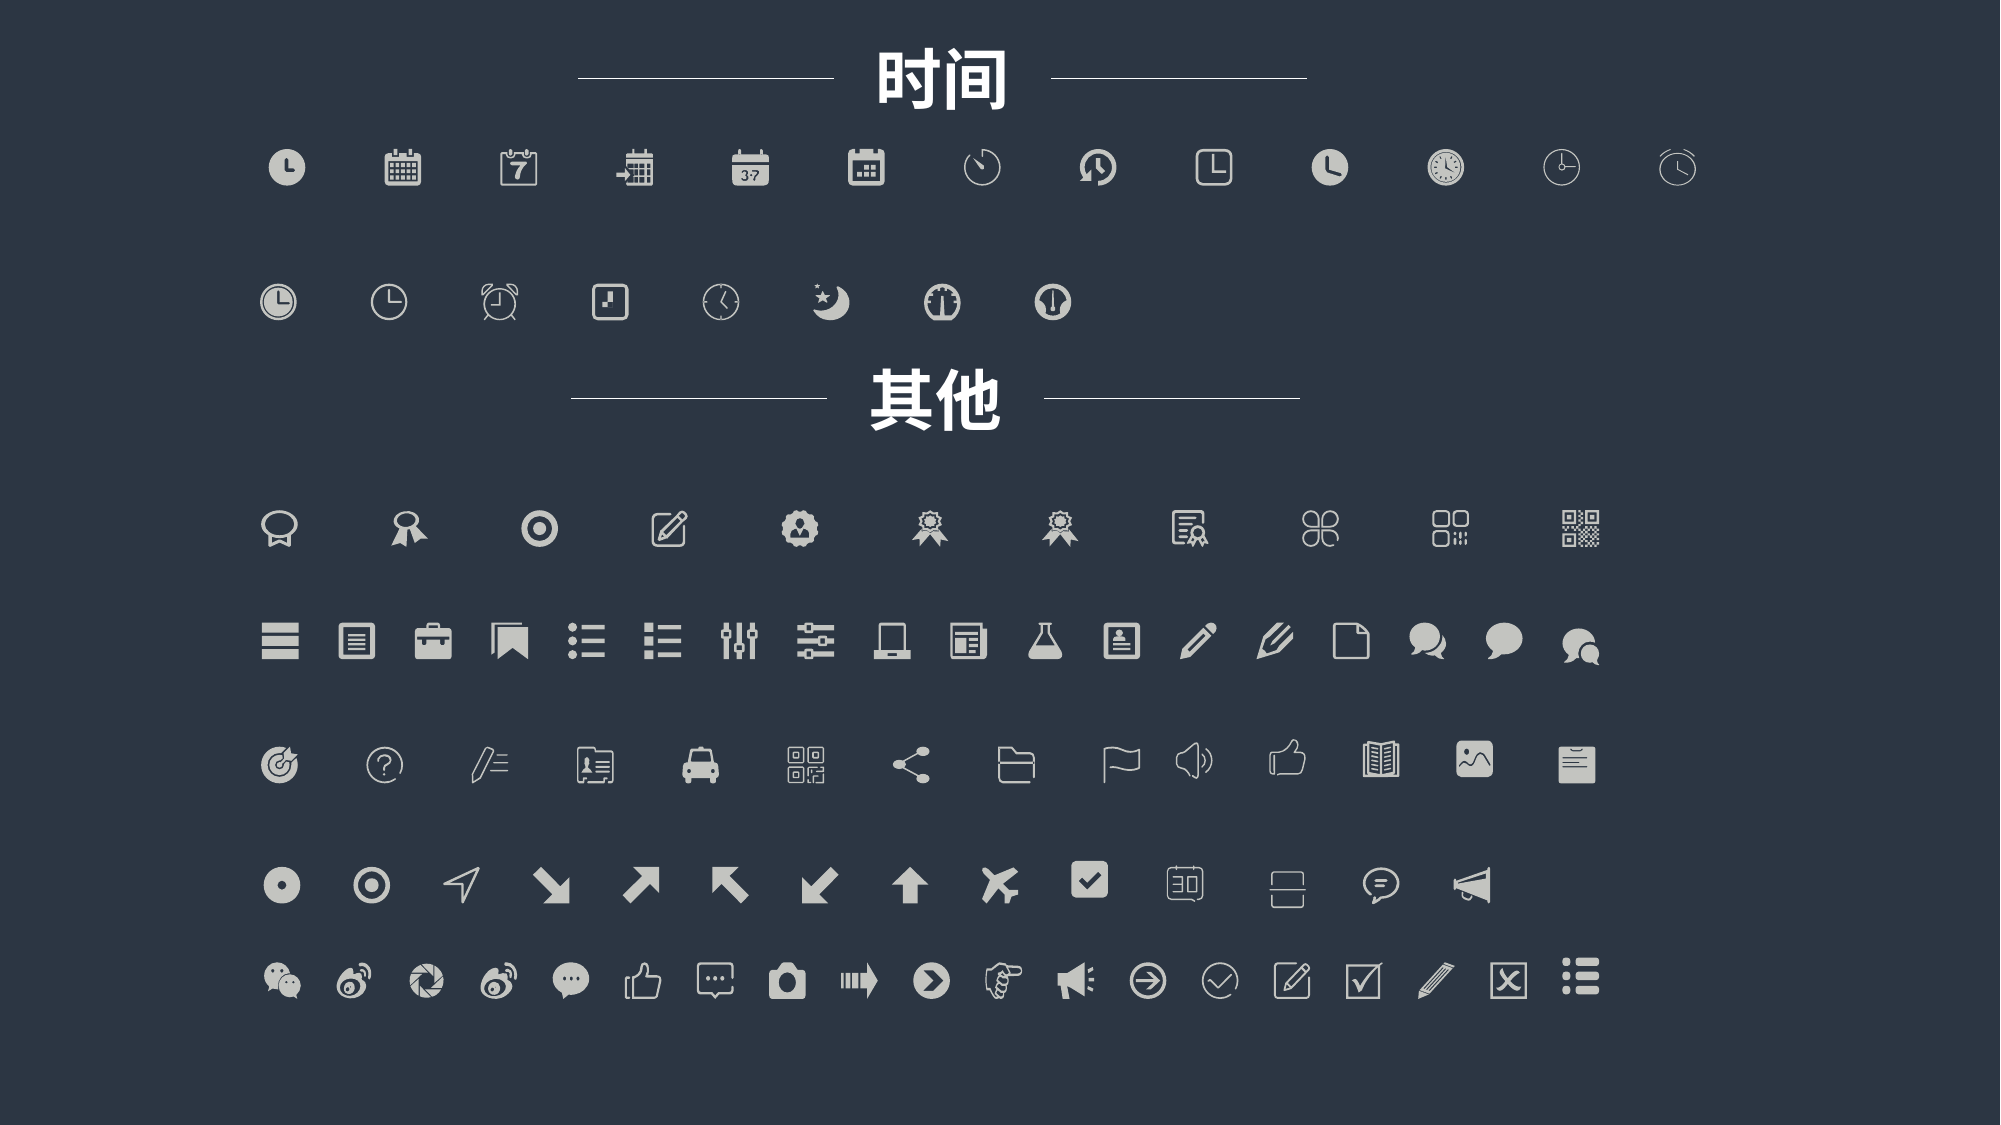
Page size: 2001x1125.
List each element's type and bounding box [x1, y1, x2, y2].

text_box [481, 283, 519, 321]
text_box [1103, 746, 1141, 784]
text_box [644, 636, 654, 646]
text_box [338, 622, 376, 660]
text_box [1129, 962, 1167, 999]
text_box [1332, 622, 1370, 660]
text_box [982, 867, 1019, 904]
text_box [797, 635, 835, 647]
text_box [261, 510, 298, 547]
text_box [1166, 865, 1204, 902]
text_box [443, 866, 480, 904]
text_box [366, 746, 404, 784]
text_box [950, 622, 988, 660]
text_box [500, 148, 538, 186]
text_box [261, 622, 299, 633]
text_box [571, 350, 1300, 447]
text_box [1346, 962, 1383, 999]
text_box [1452, 510, 1469, 527]
text_box [1302, 510, 1320, 528]
text_box [1311, 148, 1349, 186]
text_box [1362, 867, 1400, 905]
text_box [353, 866, 391, 904]
text_box [1195, 148, 1233, 186]
text_box [1087, 986, 1094, 992]
text_box [732, 165, 769, 186]
text_box [261, 635, 299, 646]
text_box [1362, 740, 1400, 778]
text_box [1034, 283, 1072, 321]
text_box [797, 648, 835, 660]
text_box [480, 967, 513, 999]
text_box [1201, 753, 1206, 768]
text_box [264, 962, 301, 999]
text_box [1456, 740, 1493, 778]
text_box [1041, 510, 1079, 547]
text_box [497, 627, 529, 660]
text_box [414, 622, 452, 660]
text_box [1562, 971, 1571, 981]
text_box [781, 510, 819, 547]
text_box [1087, 966, 1094, 974]
text_box [268, 148, 306, 186]
text_box [651, 512, 686, 547]
text_box [577, 746, 614, 784]
text_box [1103, 622, 1141, 660]
text_box [370, 283, 408, 321]
text_box [787, 766, 805, 784]
text_box [848, 148, 885, 186]
text_box [1432, 510, 1451, 528]
text_box [657, 625, 682, 630]
text_box [581, 638, 605, 644]
text_box [1558, 746, 1596, 784]
text_box [581, 652, 605, 657]
text_box [567, 622, 578, 632]
text_box [1028, 622, 1063, 660]
text_box [261, 649, 299, 660]
text_box [1427, 148, 1465, 186]
text_box [577, 30, 1307, 127]
text_box [1205, 622, 1217, 635]
text_box [747, 622, 758, 660]
text_box [1179, 627, 1212, 660]
text_box [1562, 510, 1577, 525]
text_box [644, 622, 654, 632]
text_box [1273, 962, 1311, 999]
text_box [1172, 510, 1209, 547]
text_box [712, 866, 749, 904]
text_box [873, 622, 911, 660]
text_box [1562, 985, 1571, 995]
text_box [1571, 510, 1600, 547]
text_box [1079, 148, 1117, 186]
text_box [521, 510, 559, 547]
text_box [734, 622, 745, 660]
text_box [260, 283, 297, 321]
text_box [911, 510, 949, 547]
text_box [1490, 962, 1527, 999]
text_box [1321, 510, 1339, 528]
text_box [892, 746, 930, 784]
text_box [1201, 962, 1239, 999]
text_box [732, 148, 769, 163]
text_box [632, 962, 662, 999]
text_box [263, 866, 301, 904]
text_box [769, 962, 806, 999]
text_box [624, 976, 631, 999]
text_box [657, 638, 682, 644]
text_box [261, 746, 298, 784]
text_box [797, 622, 835, 634]
text_box [1562, 628, 1600, 666]
text_box [1256, 622, 1294, 660]
text_box [682, 746, 719, 784]
text_box [1575, 971, 1600, 981]
text_box [384, 148, 422, 186]
text_box [964, 148, 1001, 186]
text_box [552, 962, 590, 999]
text_box [696, 962, 734, 999]
text_box [860, 962, 878, 999]
text_box [491, 622, 522, 655]
text_box [1575, 957, 1600, 966]
text_box [581, 624, 605, 630]
text_box [1175, 742, 1199, 779]
text_box [644, 650, 654, 660]
text_box [807, 766, 825, 784]
text_box [1302, 529, 1320, 547]
text_box [1271, 894, 1304, 909]
text_box [1057, 962, 1085, 999]
text_box [409, 963, 444, 998]
text_box [1432, 530, 1450, 547]
text_box [813, 286, 850, 321]
text_box [802, 866, 839, 904]
text_box [1321, 529, 1339, 547]
text_box [657, 652, 682, 658]
text_box [998, 746, 1035, 784]
text_box [567, 636, 578, 646]
text_box [1562, 957, 1571, 966]
text_box [721, 622, 732, 660]
text_box [1485, 622, 1523, 660]
text_box [924, 283, 961, 321]
text_box [504, 962, 518, 980]
text_box [336, 962, 372, 999]
text_box [852, 972, 859, 989]
text_box [1562, 533, 1577, 547]
text_box [532, 866, 570, 904]
text_box [1453, 866, 1491, 904]
text_box [985, 962, 1023, 999]
text_box [807, 746, 825, 764]
text_box [592, 283, 629, 321]
text_box [702, 283, 740, 321]
text_box [622, 866, 660, 904]
text_box [1071, 860, 1108, 898]
text_box [471, 746, 495, 784]
text_box [1562, 526, 1570, 531]
text_box [1269, 739, 1306, 776]
text_box [626, 148, 653, 158]
text_box [1409, 622, 1447, 660]
text_box [657, 510, 688, 542]
text_box [1205, 748, 1213, 773]
text_box [913, 962, 950, 999]
text_box [845, 972, 851, 989]
text_box [1575, 985, 1600, 995]
text_box [787, 746, 805, 764]
text_box [1418, 962, 1455, 999]
text_box [391, 511, 428, 547]
text_box [616, 159, 653, 186]
text_box [567, 650, 578, 660]
text_box [891, 866, 929, 904]
